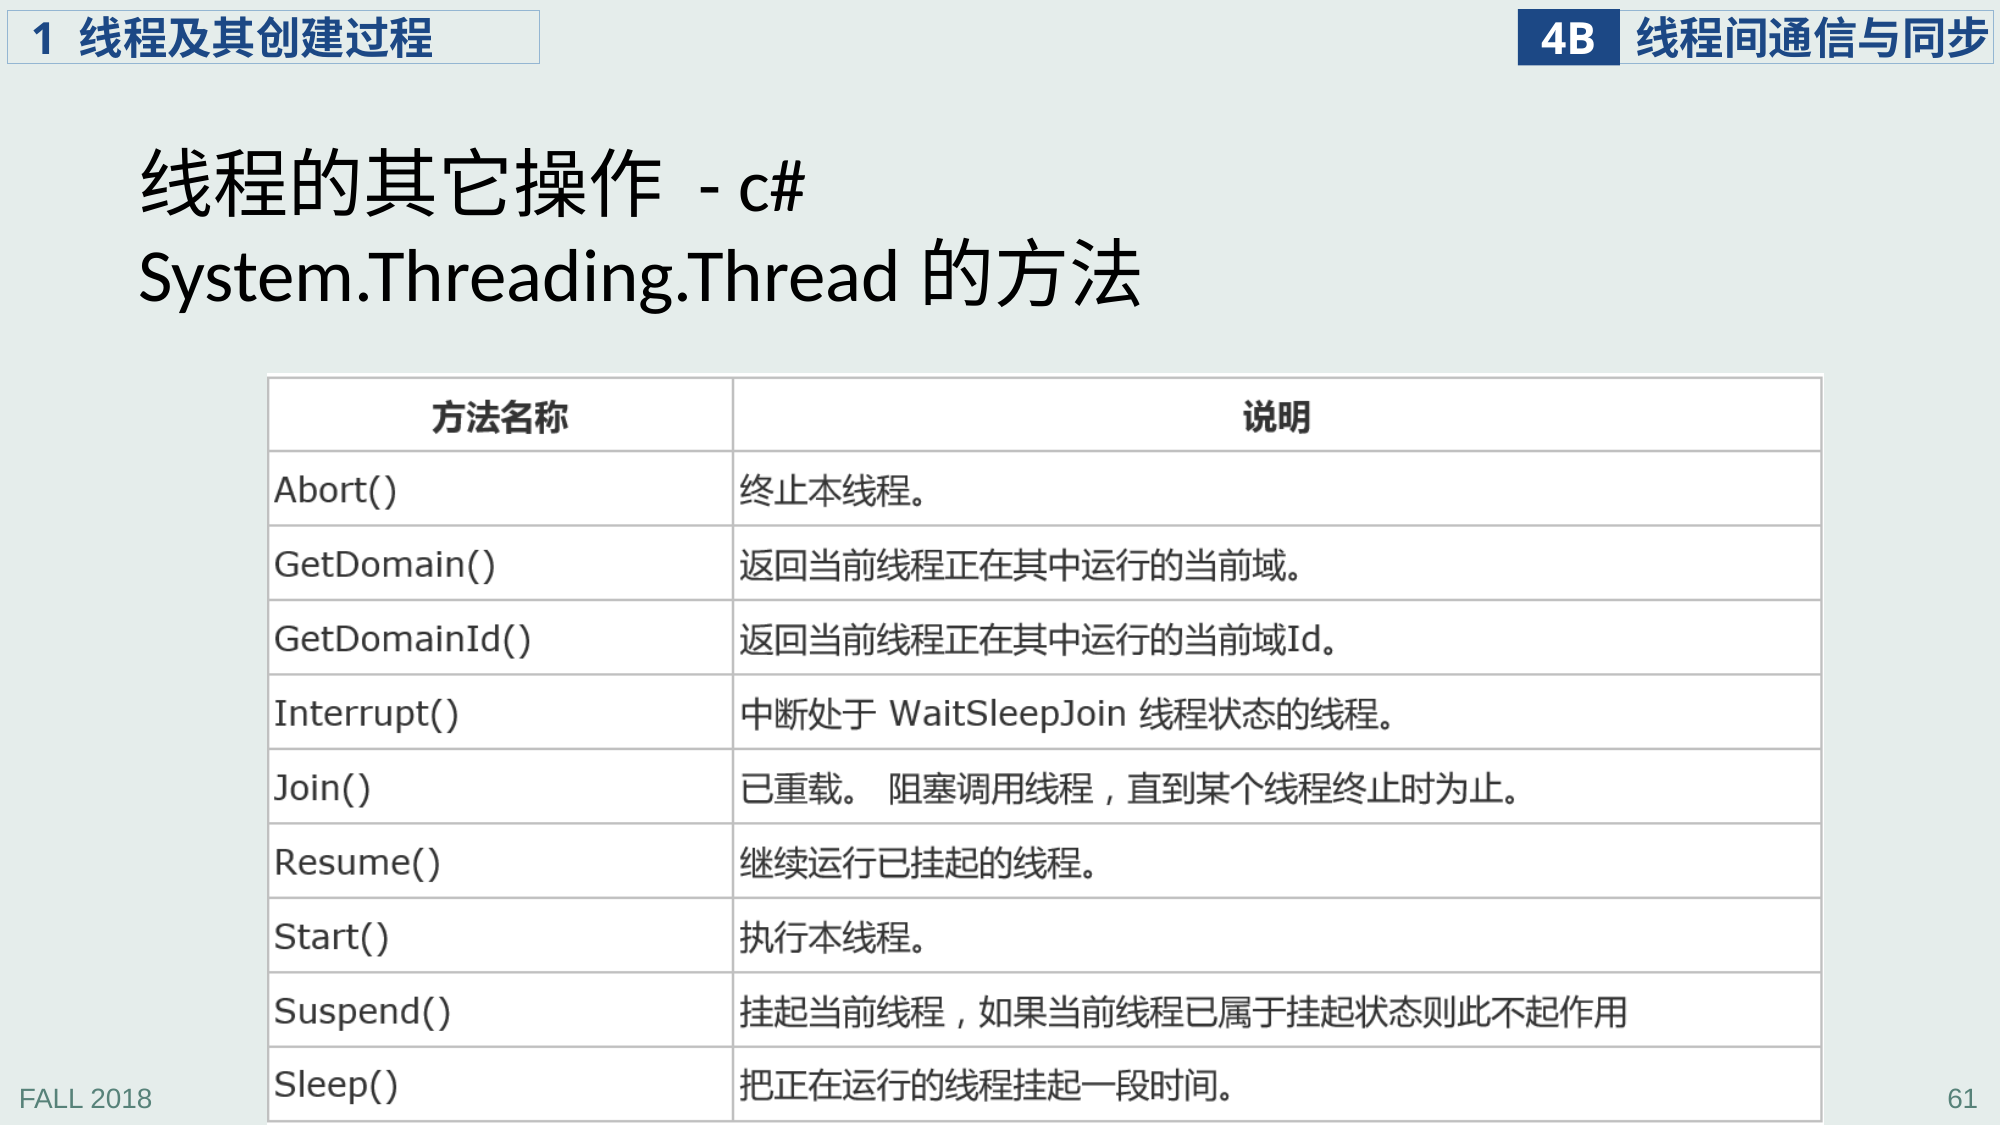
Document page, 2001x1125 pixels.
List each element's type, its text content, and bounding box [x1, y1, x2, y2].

picture [267, 373, 1824, 1125]
title 线程的其它操作 - c# System.Threading.Thread的方法 [127, 124, 1964, 328]
